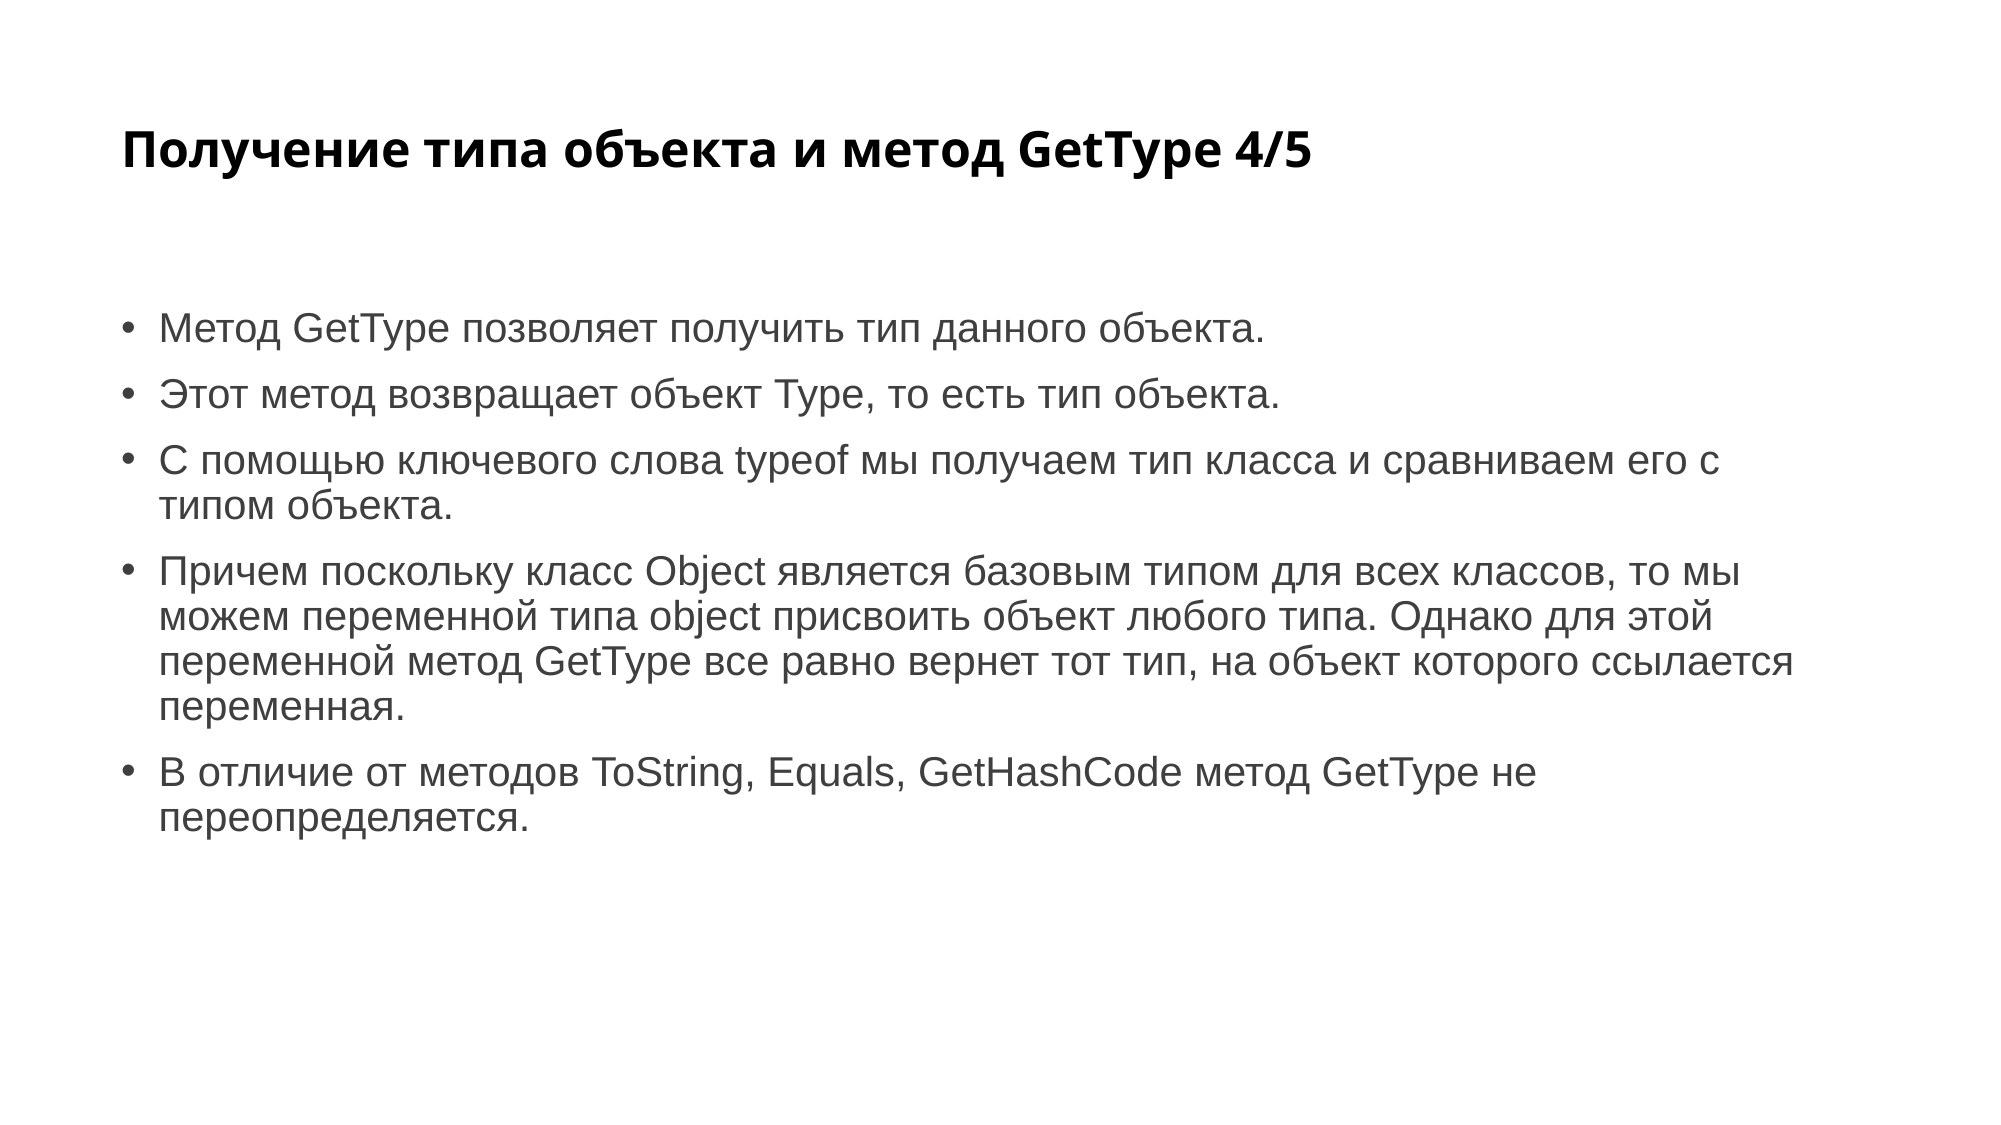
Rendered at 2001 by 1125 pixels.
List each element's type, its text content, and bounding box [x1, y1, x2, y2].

list Метод GetType позволяет получить тип данного объекта. Этот метод возвращает объект Type, то есть тип объекта. С помощью ключевого слова typeof мы получаем тип класса и сравниваем его с типом объекта. Причем поскольку класс Object является базовым типом для всех классов, то мы можем переменной типа object присвоить объект любого типа. Однако для этой переменной метод GetType все равно вернет тот тип, на объект которого ссылается переменная. В отличие от методов ToString, Equals, GetHashCode метод GetType не переопределяется. [106, 299, 1832, 1014]
title Получение типа объекта и метод GetType 4/5 [106, 42, 1832, 260]
